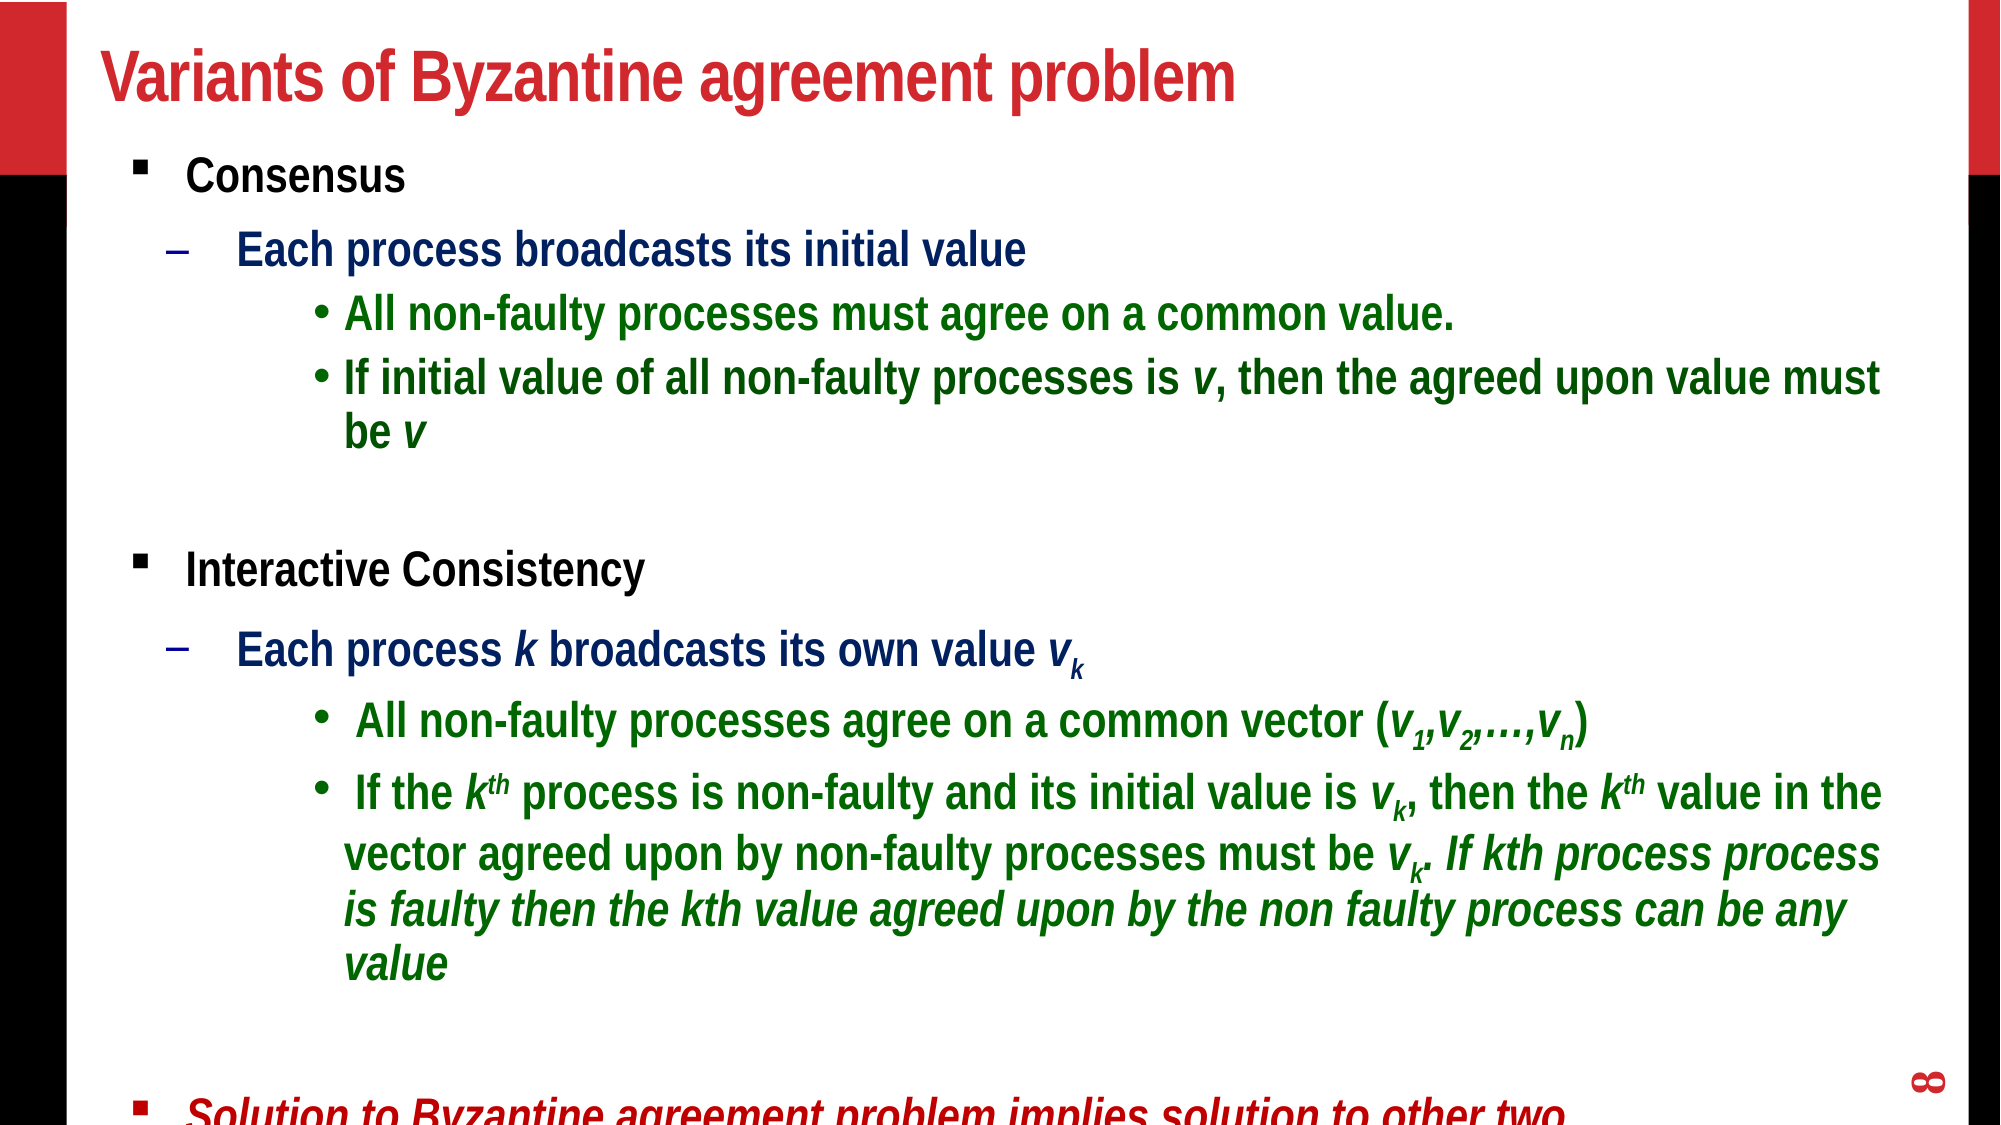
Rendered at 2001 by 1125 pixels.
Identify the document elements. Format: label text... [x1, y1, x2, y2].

title Variants of Byzantine agreement problem [83, 25, 1950, 125]
slide_number 8 [1899, 996, 1950, 1113]
list Consensus Each process broadcasts its initial value All non-faulty processes must agree on a common value. If initial value of all non-faulty processes is v, then the agreed upon value must be v Interactive Consistency Each process k broadcasts its own value vk All non-faulty processes agree on a common vector (v1,v2,…,vn) If the kth process is non-faulty and its initial value is vk, then the kth value in the vector agreed upon by non-faulty processes must be vk. If kth process process is faulty then the kth value agreed upon by the non faulty process can be any value Solution to Byzantine agreement problem implies solution to other two [112, 140, 1900, 1041]
